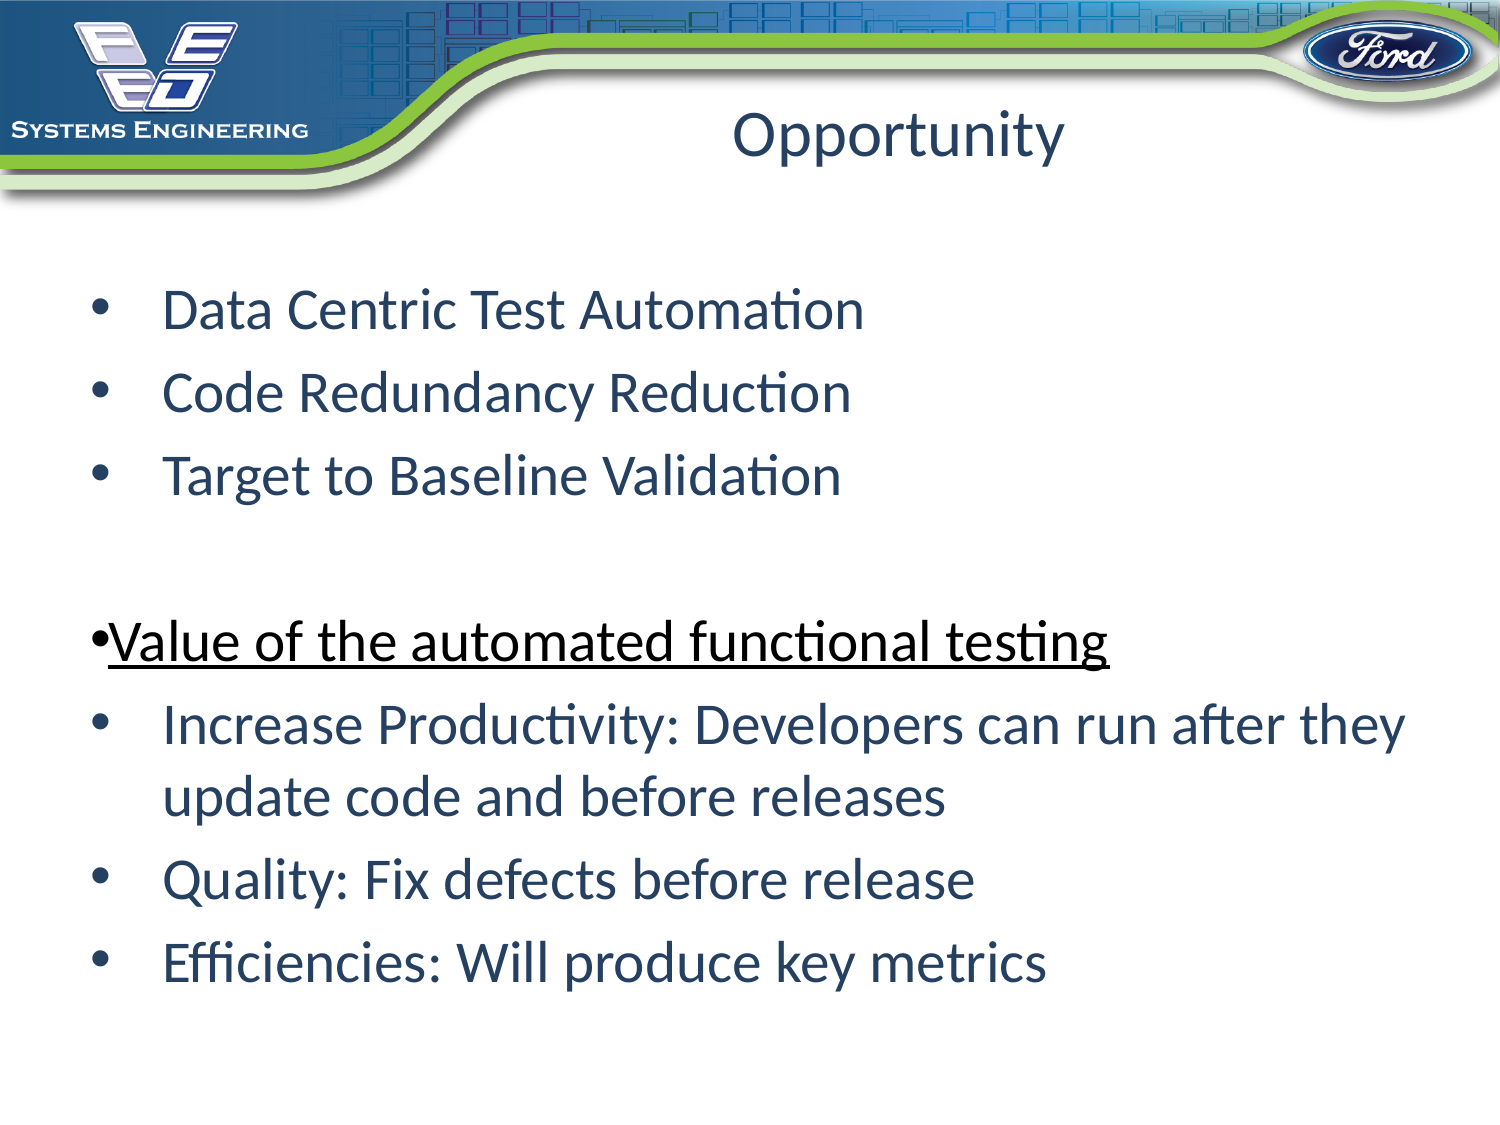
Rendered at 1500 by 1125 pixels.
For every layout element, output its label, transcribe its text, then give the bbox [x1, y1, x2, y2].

title Opportunity [360, 35, 1438, 224]
picture [0, 0, 1500, 244]
list Data Centric Test Automation Code Redundancy Reduction Target to Baseline Validation Value of the automated functional testing Increase Productivity: Developers can run after they update code and before releases Quality: Fix defects before release Efficiencies: Will produce key metrics [75, 262, 1425, 1005]
